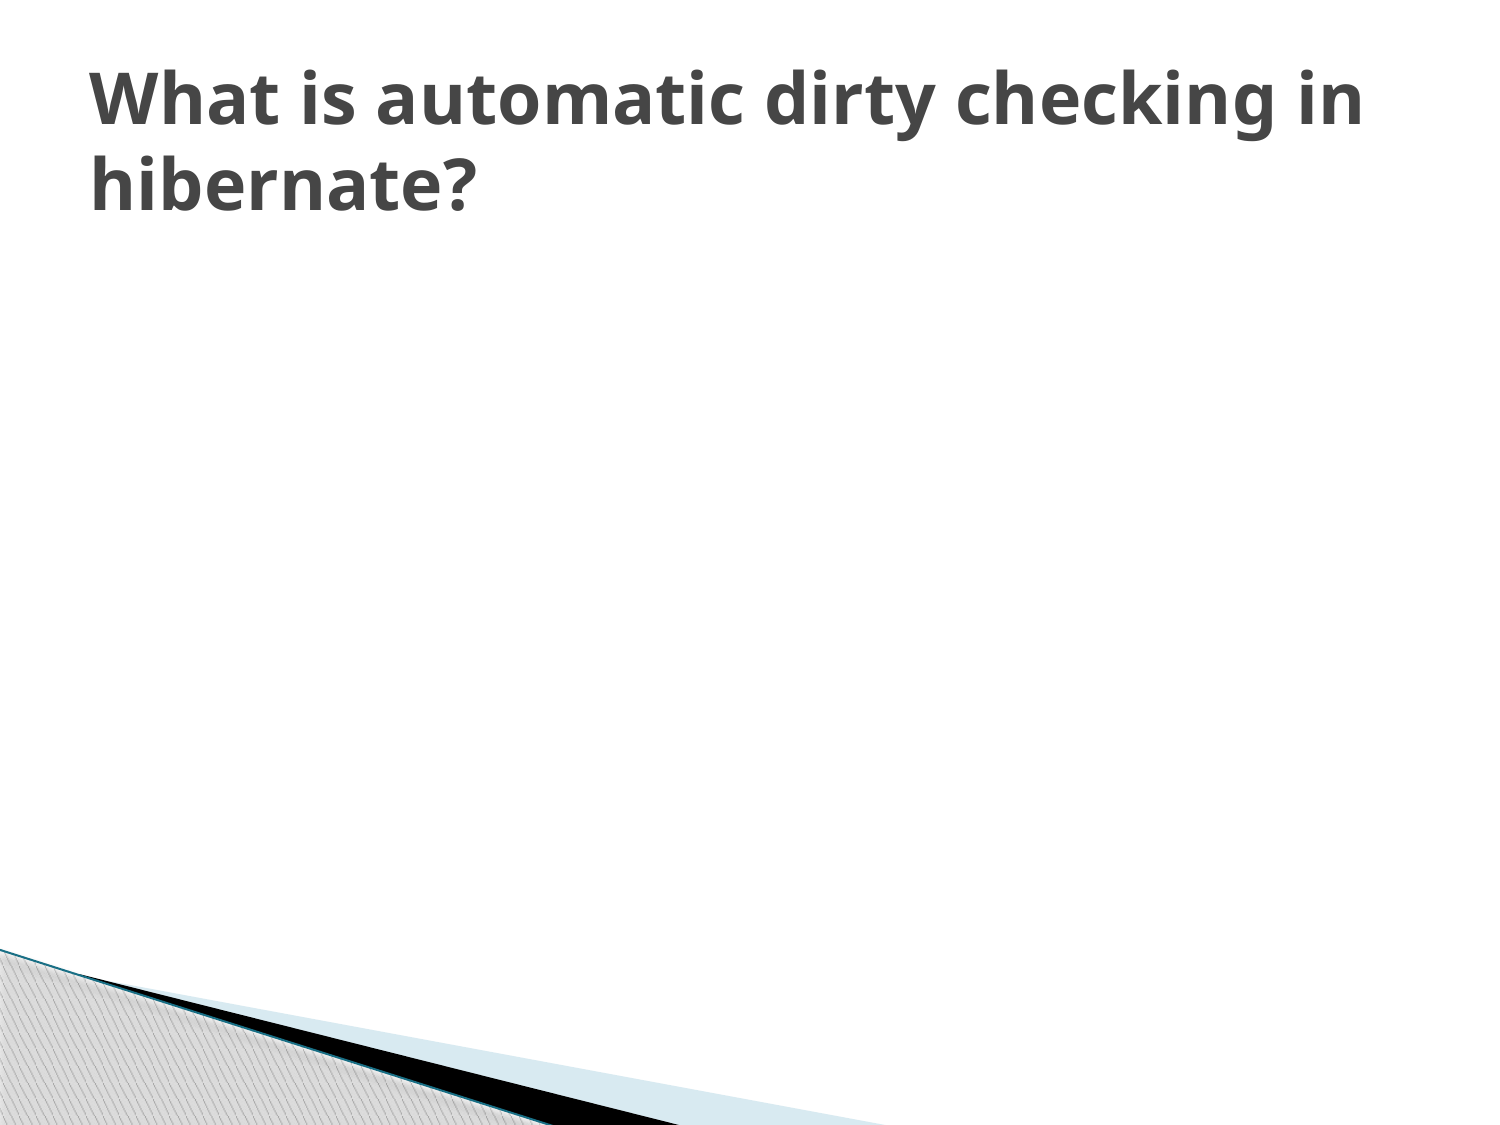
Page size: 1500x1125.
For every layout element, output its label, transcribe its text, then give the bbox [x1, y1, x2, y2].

title What is automatic dirty checking in hibernate? [75, 45, 1425, 233]
